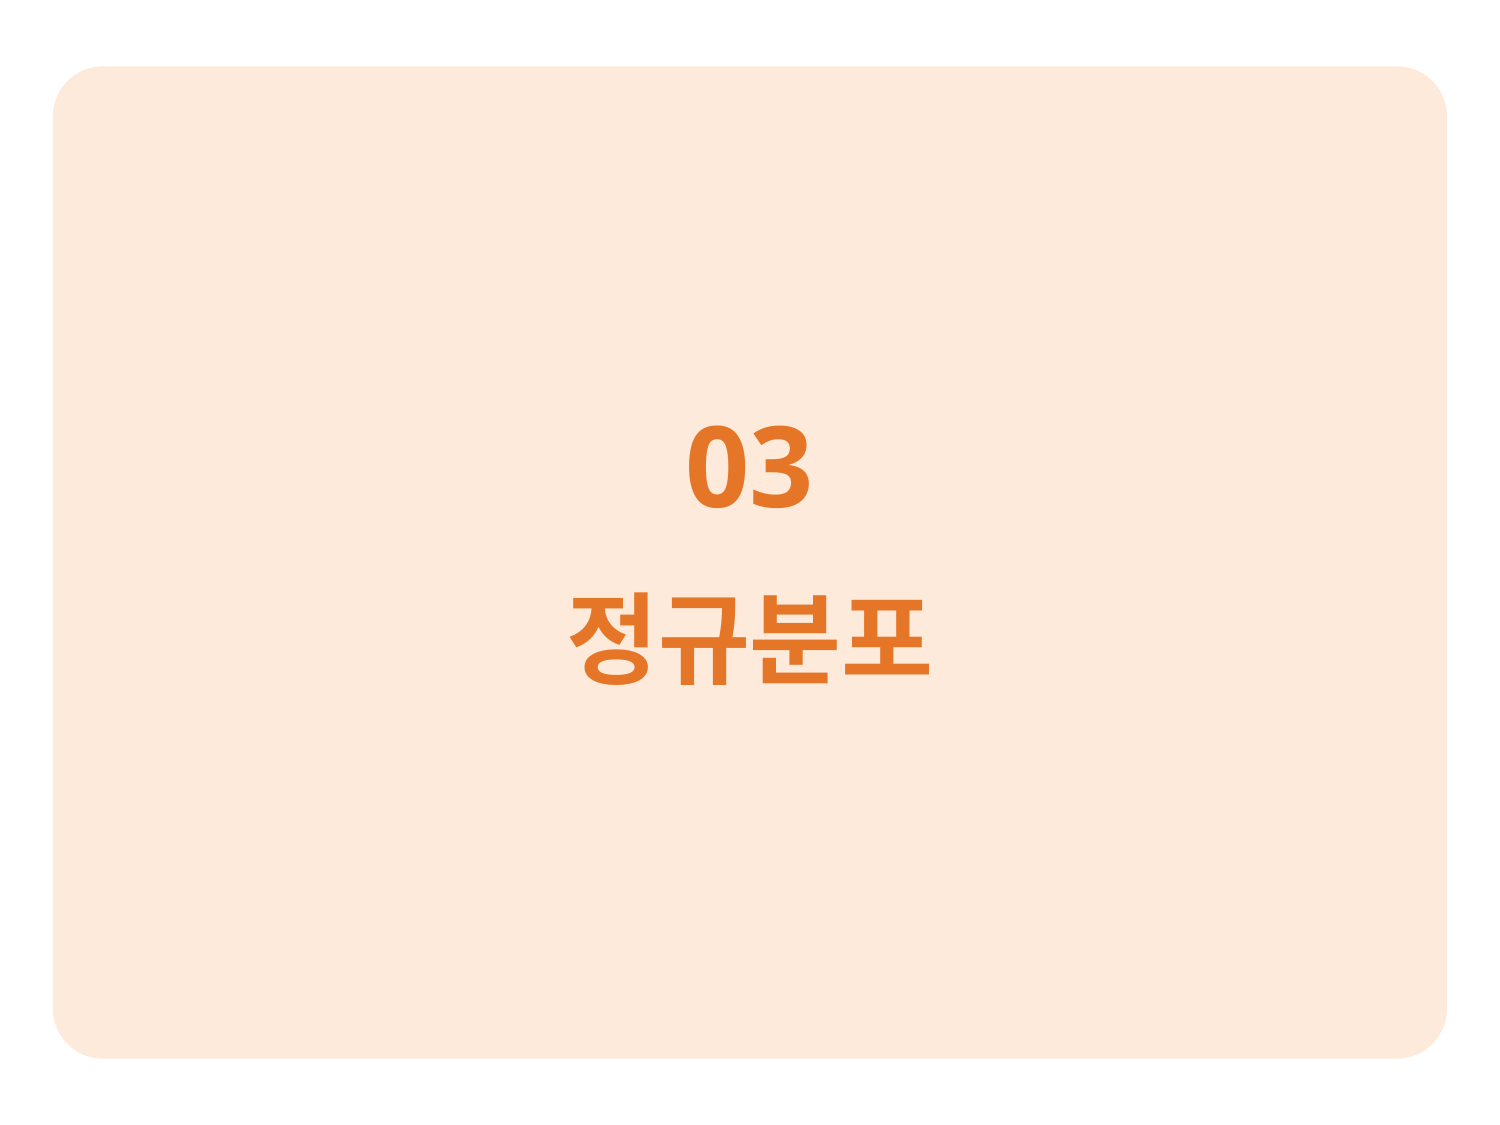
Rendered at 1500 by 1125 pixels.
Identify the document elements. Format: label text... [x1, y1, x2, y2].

list 정규분포 [117, 559, 1383, 715]
list 03 [117, 385, 1383, 540]
